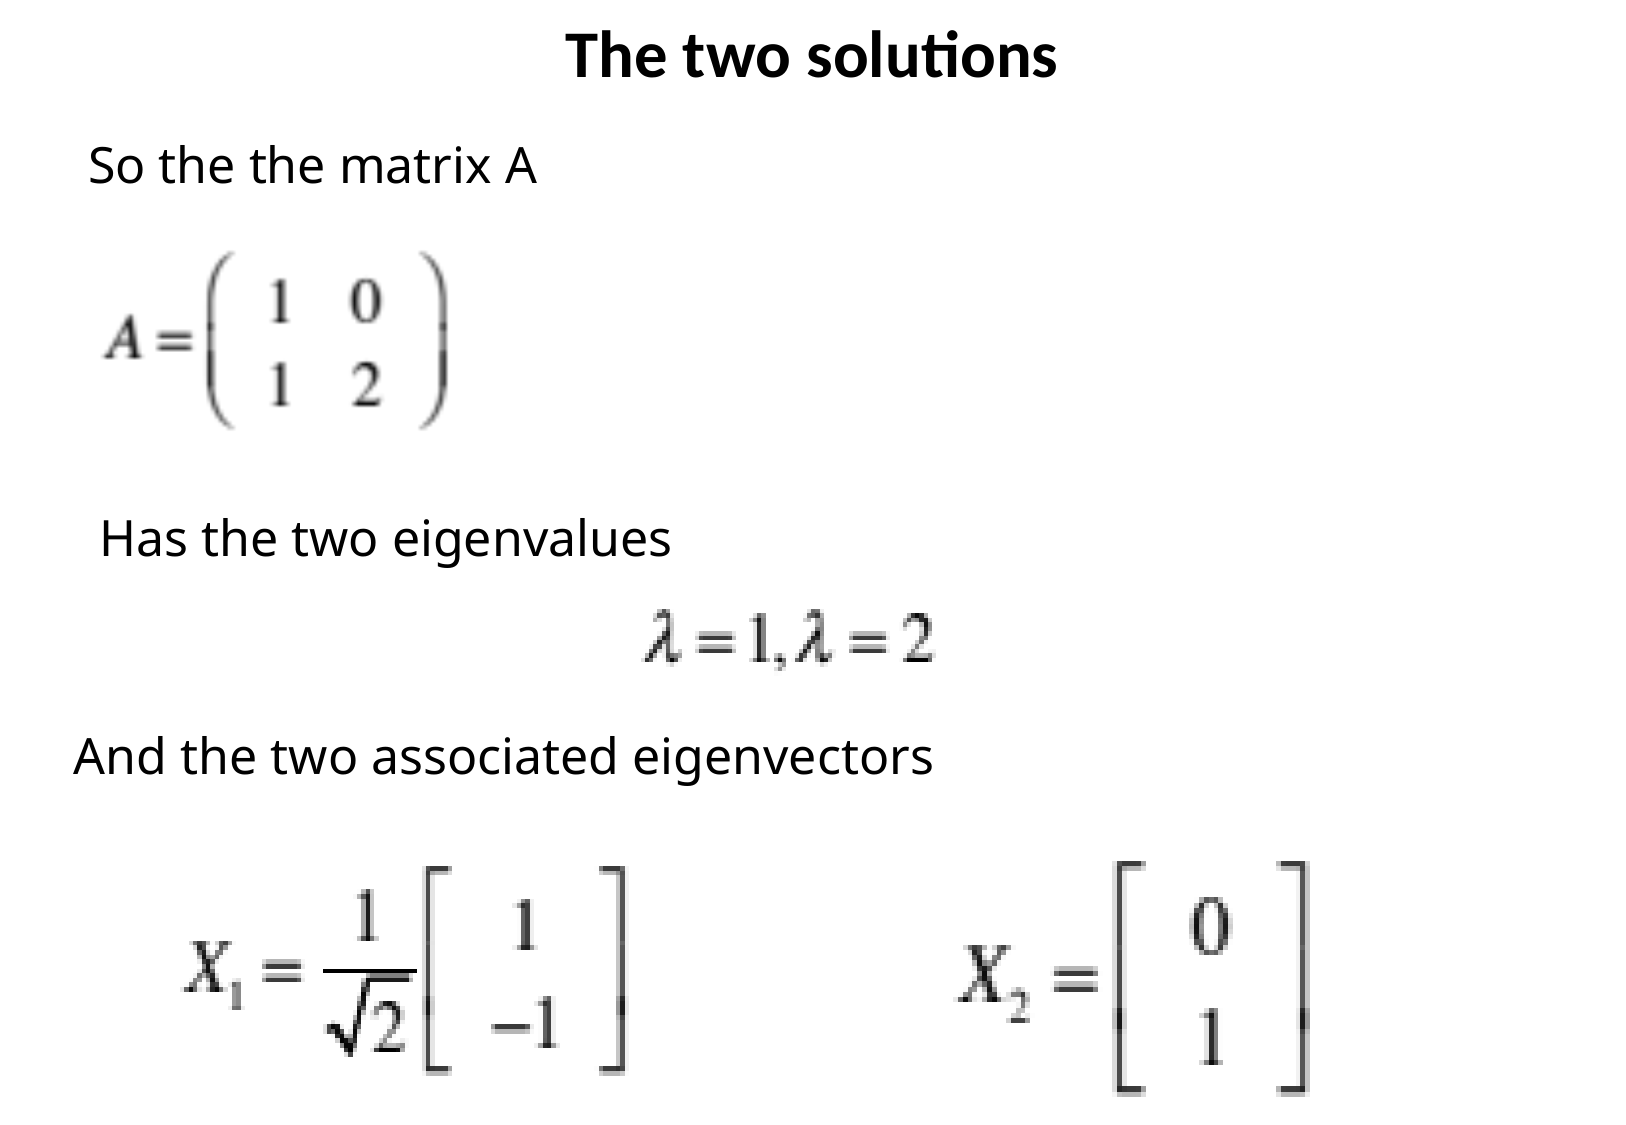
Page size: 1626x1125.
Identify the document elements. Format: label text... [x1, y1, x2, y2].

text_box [943, 840, 1321, 1103]
text_box Has the two eigenvalues [84, 499, 689, 574]
text_box And the two associated eigenvectors [59, 717, 950, 792]
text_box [633, 595, 941, 681]
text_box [172, 848, 630, 1081]
text_box So the the matrix A [73, 125, 553, 201]
text_box The two solutions [81, 1, 1544, 100]
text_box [94, 240, 453, 436]
